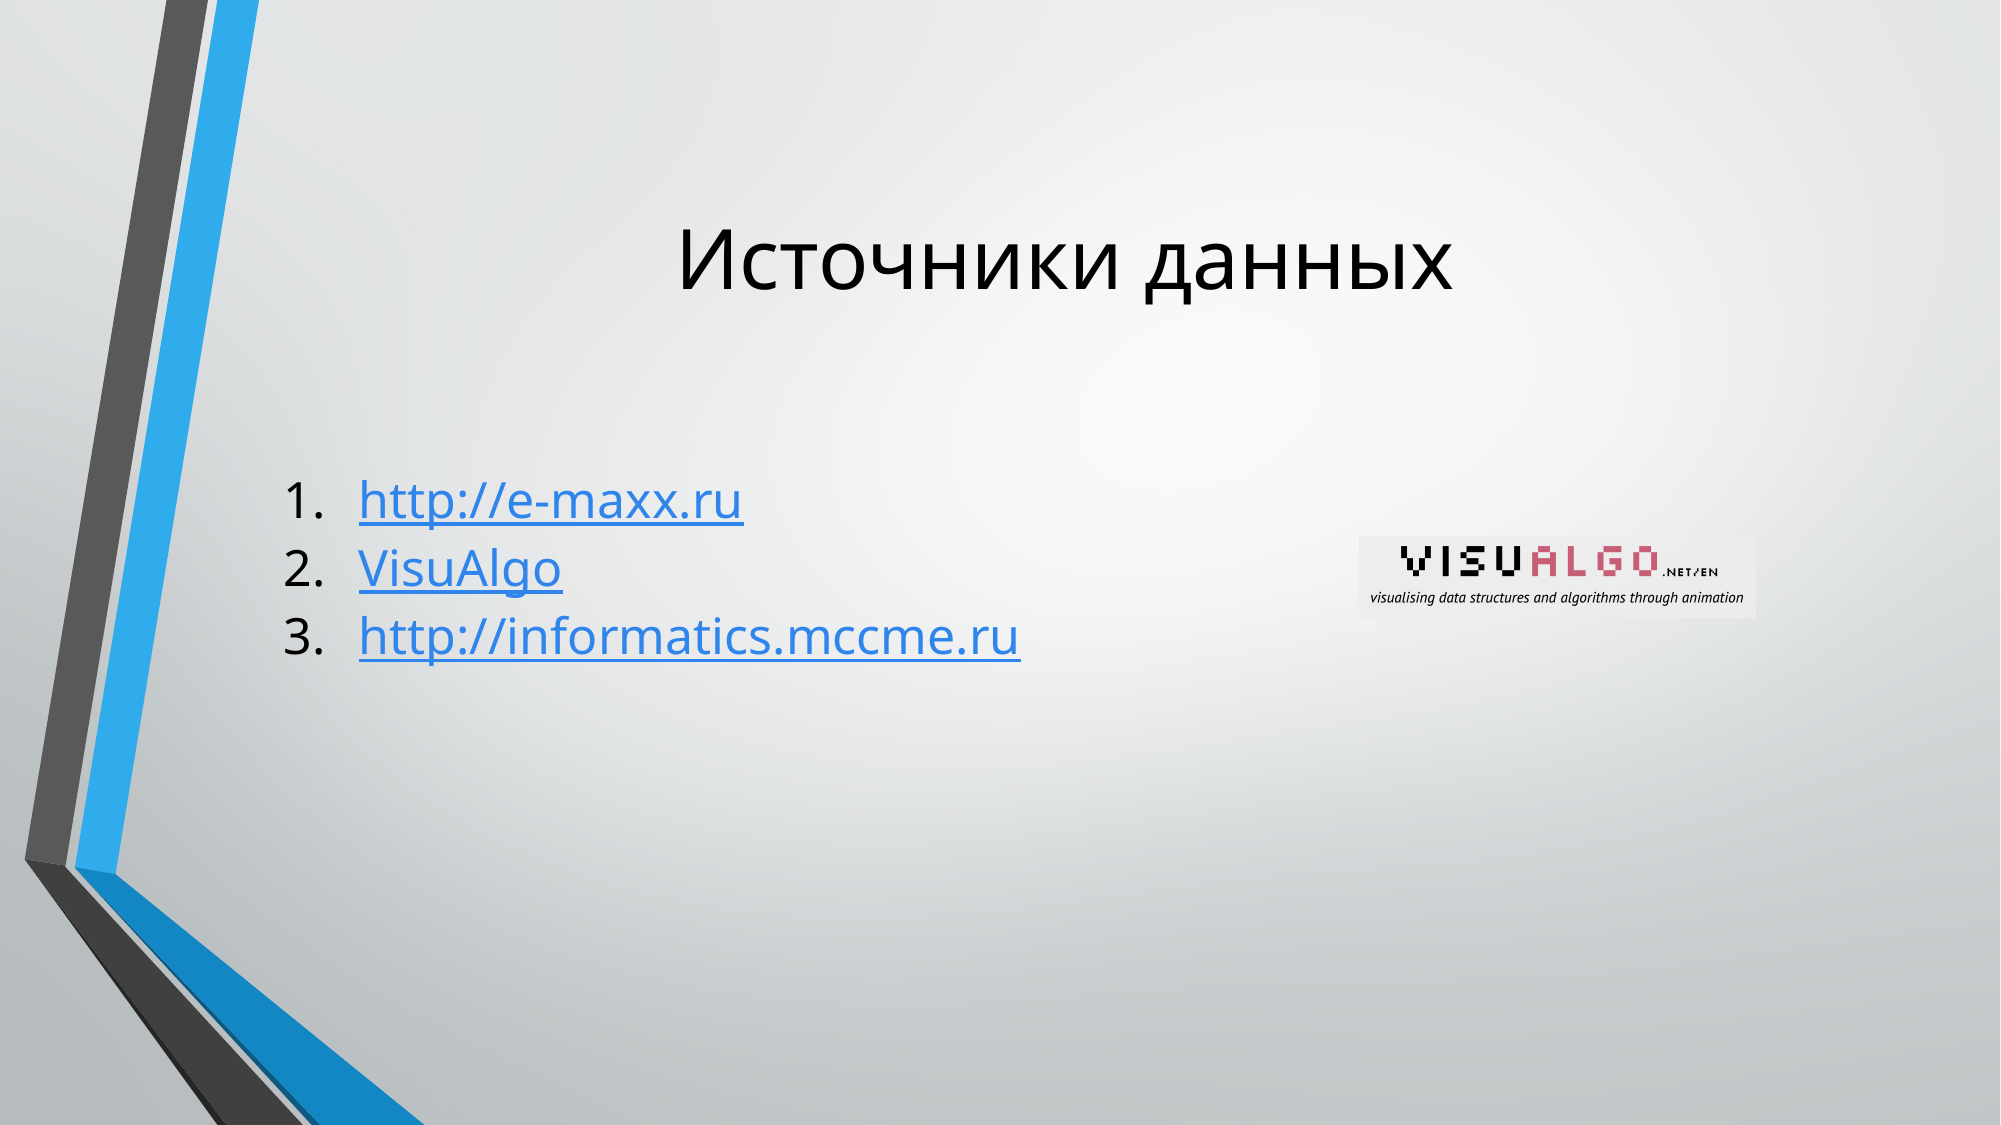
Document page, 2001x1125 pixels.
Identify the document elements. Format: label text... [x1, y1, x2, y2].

picture [1358, 536, 1756, 618]
text_box [243, 329, 1887, 822]
list http://e-maxx.ru VisuAlgo http://informatics.mccme.ru [268, 354, 1912, 847]
title Источники данных [243, 112, 1887, 329]
